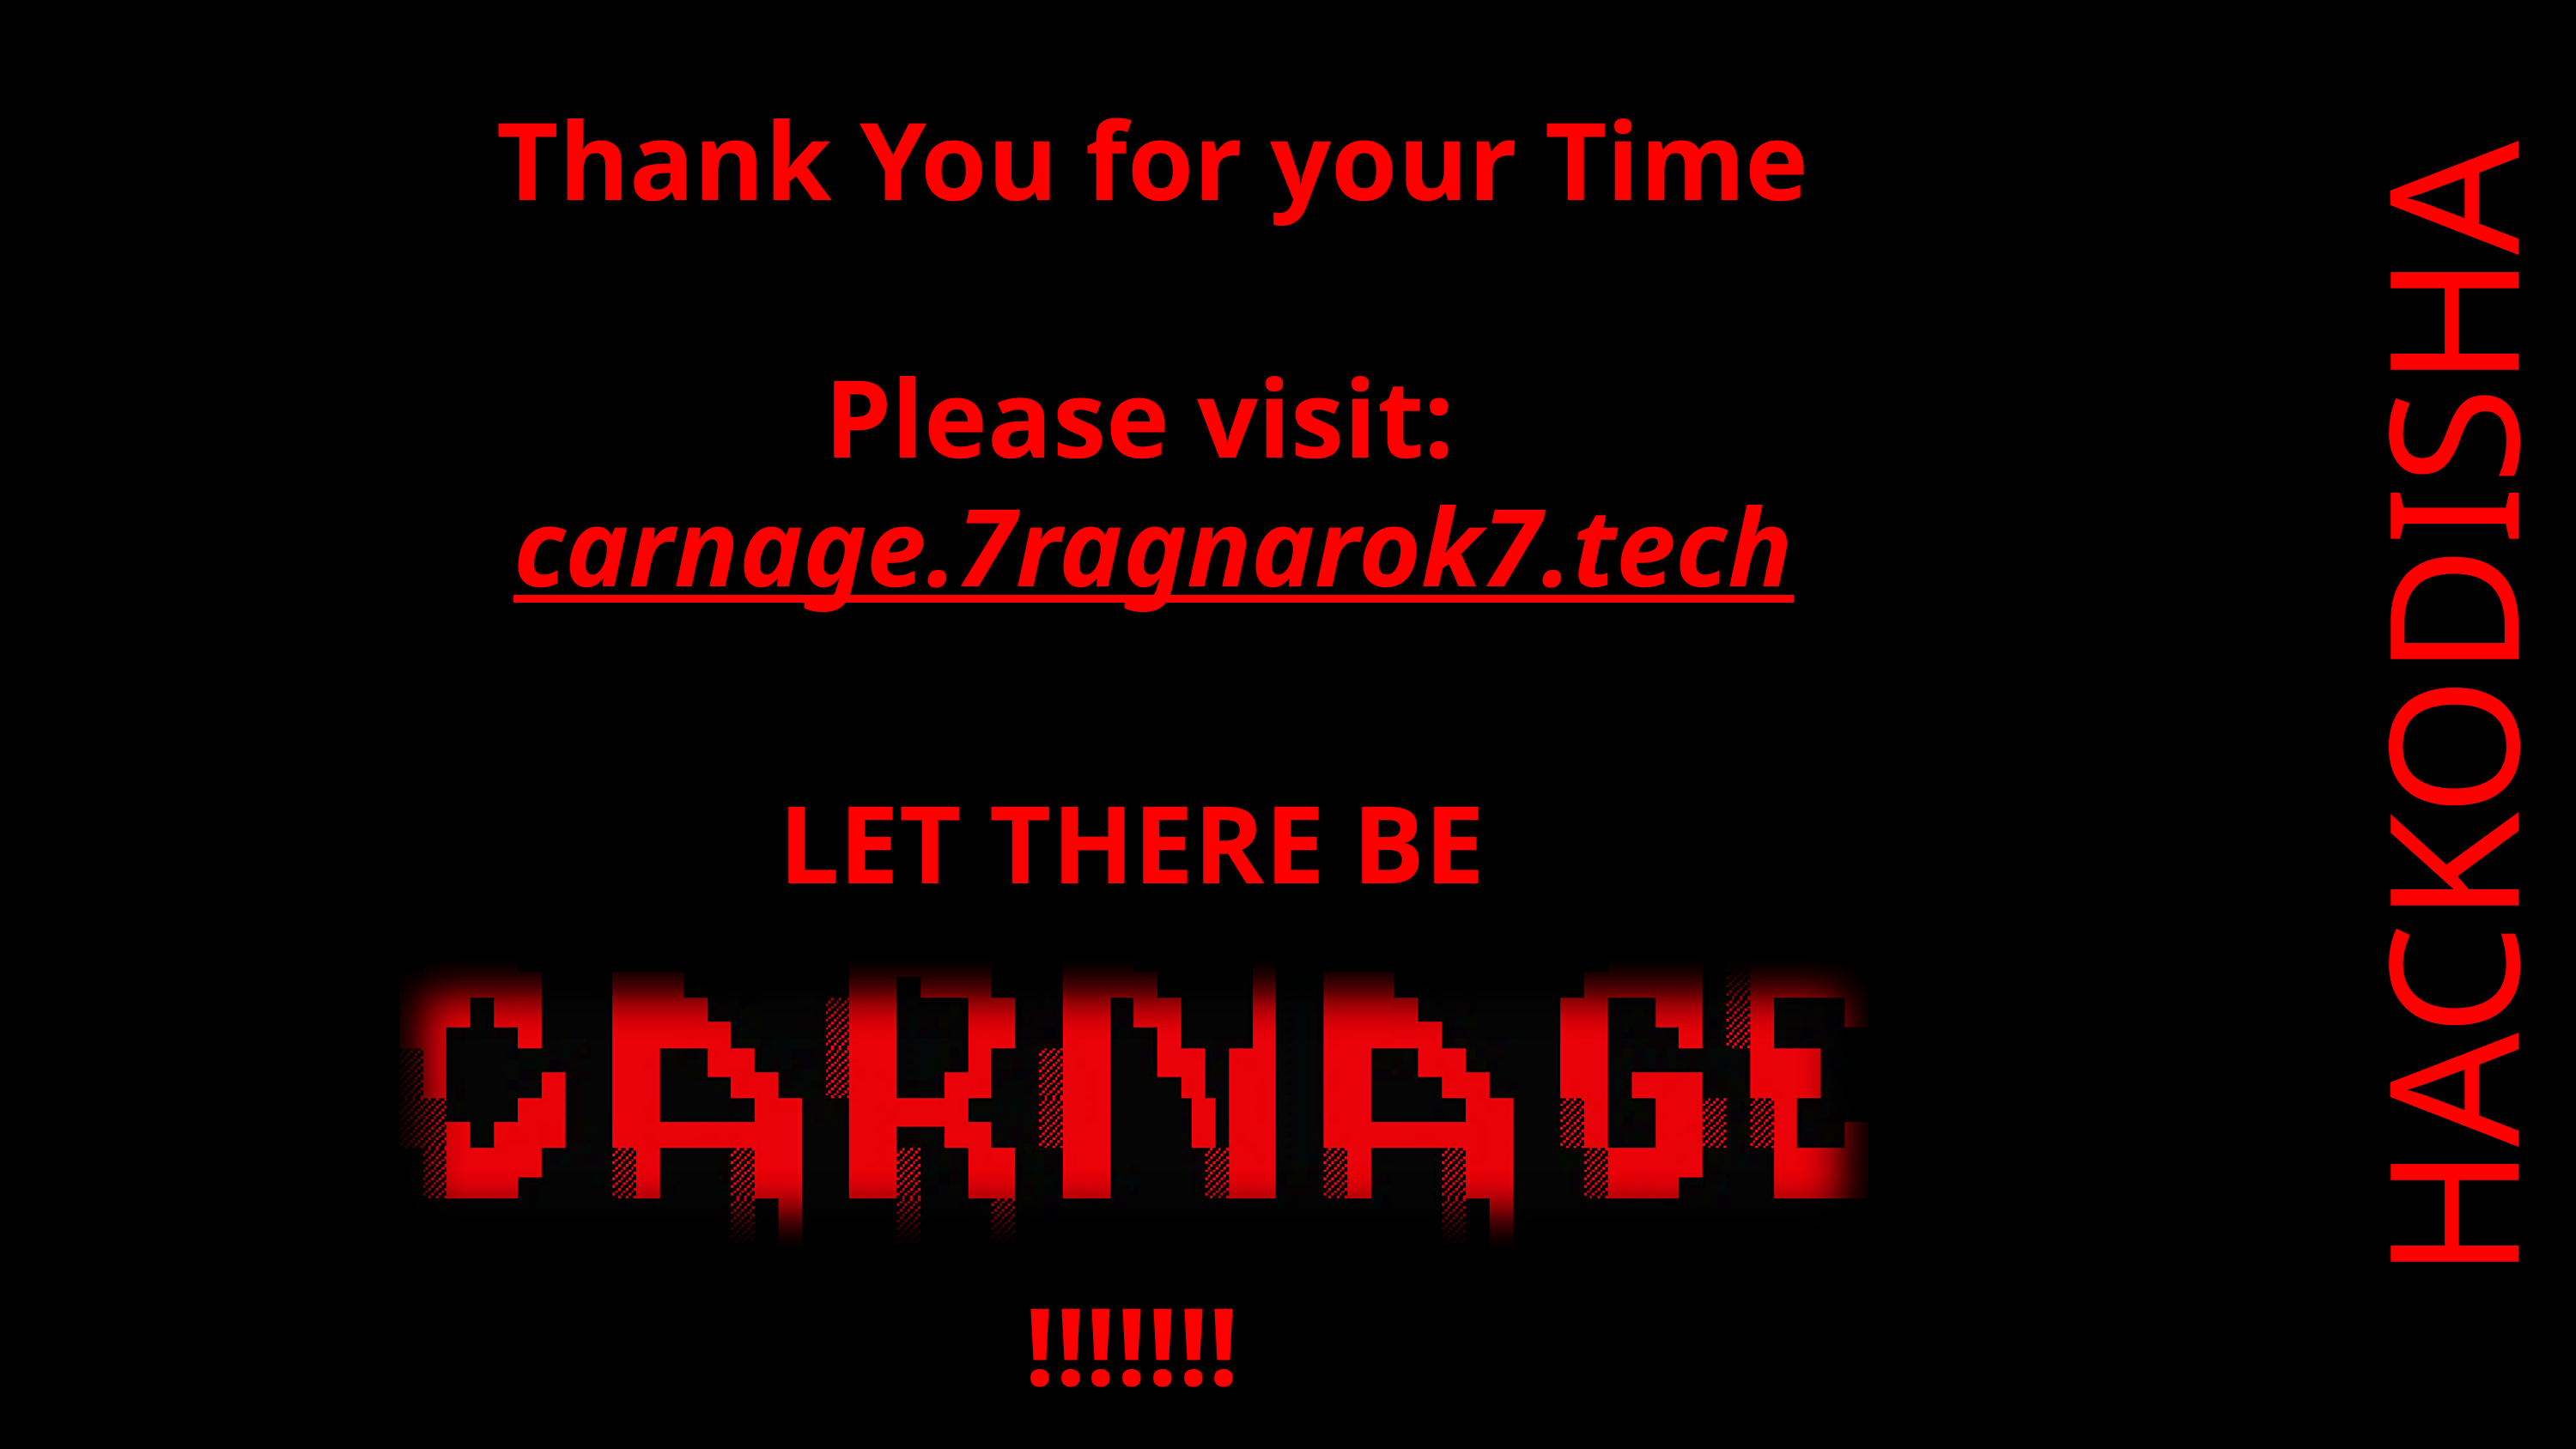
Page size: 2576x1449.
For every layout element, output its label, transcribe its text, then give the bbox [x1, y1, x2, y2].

text_box HACKODISHA [2382, 0, 2556, 1422]
picture [380, 953, 1884, 1257]
text_box !!!!!!! [225, 1255, 2039, 1408]
title Thank You for your Time Please visit: carnage.7ragnarok7.tech [246, 70, 2061, 626]
text_box LET THERE BE [225, 753, 2039, 906]
